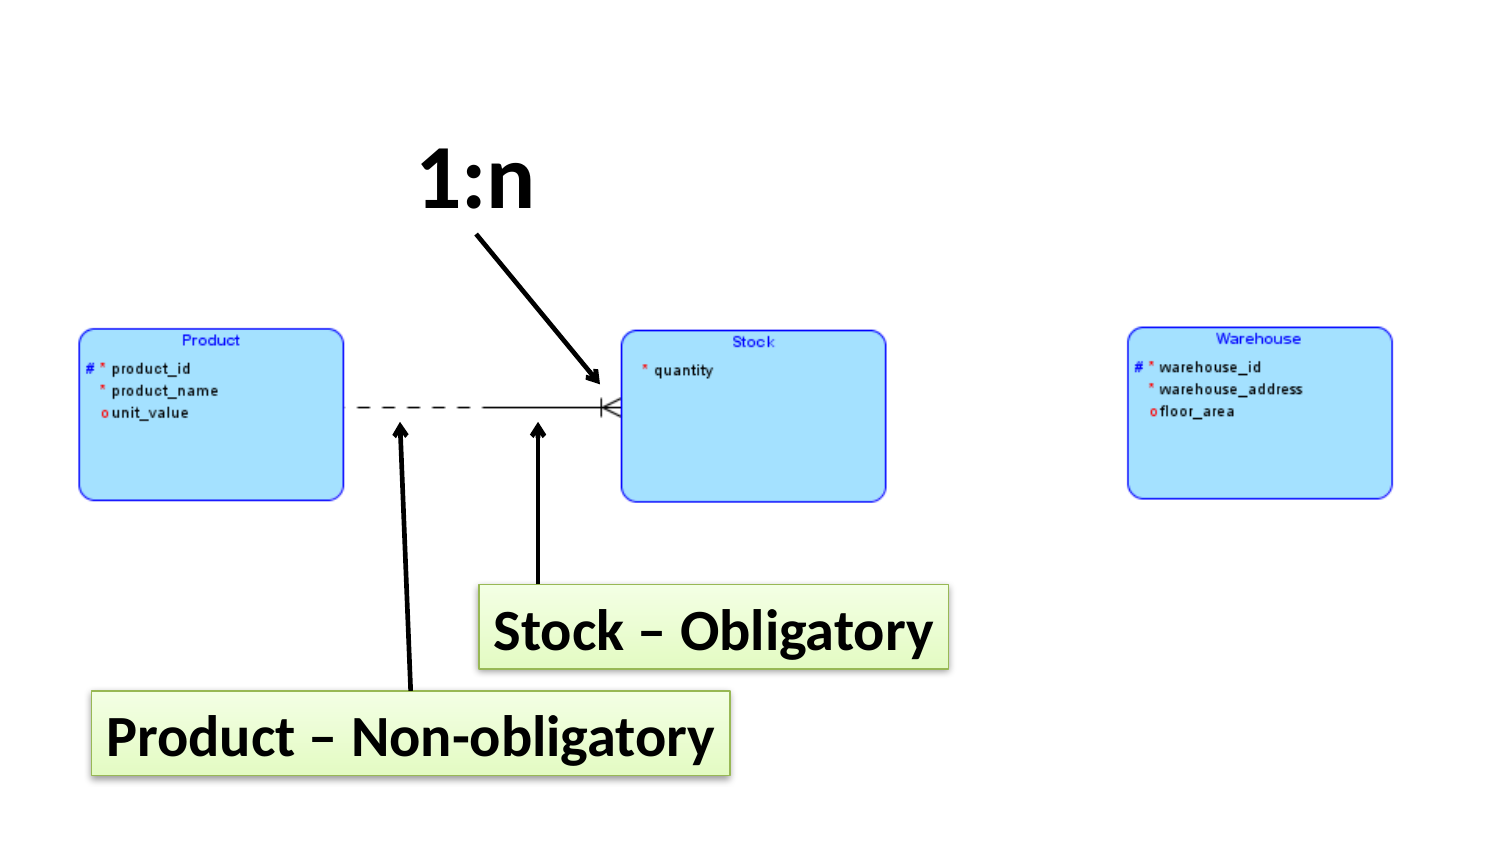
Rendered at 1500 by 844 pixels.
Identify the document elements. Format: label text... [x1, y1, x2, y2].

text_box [399, 421, 411, 692]
text_box 1:n [400, 109, 552, 234]
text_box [475, 235, 601, 385]
text_box Stock – Obligatory [478, 584, 949, 670]
text_box Product – Non-obligatory [91, 690, 731, 776]
picture [48, 308, 1451, 536]
